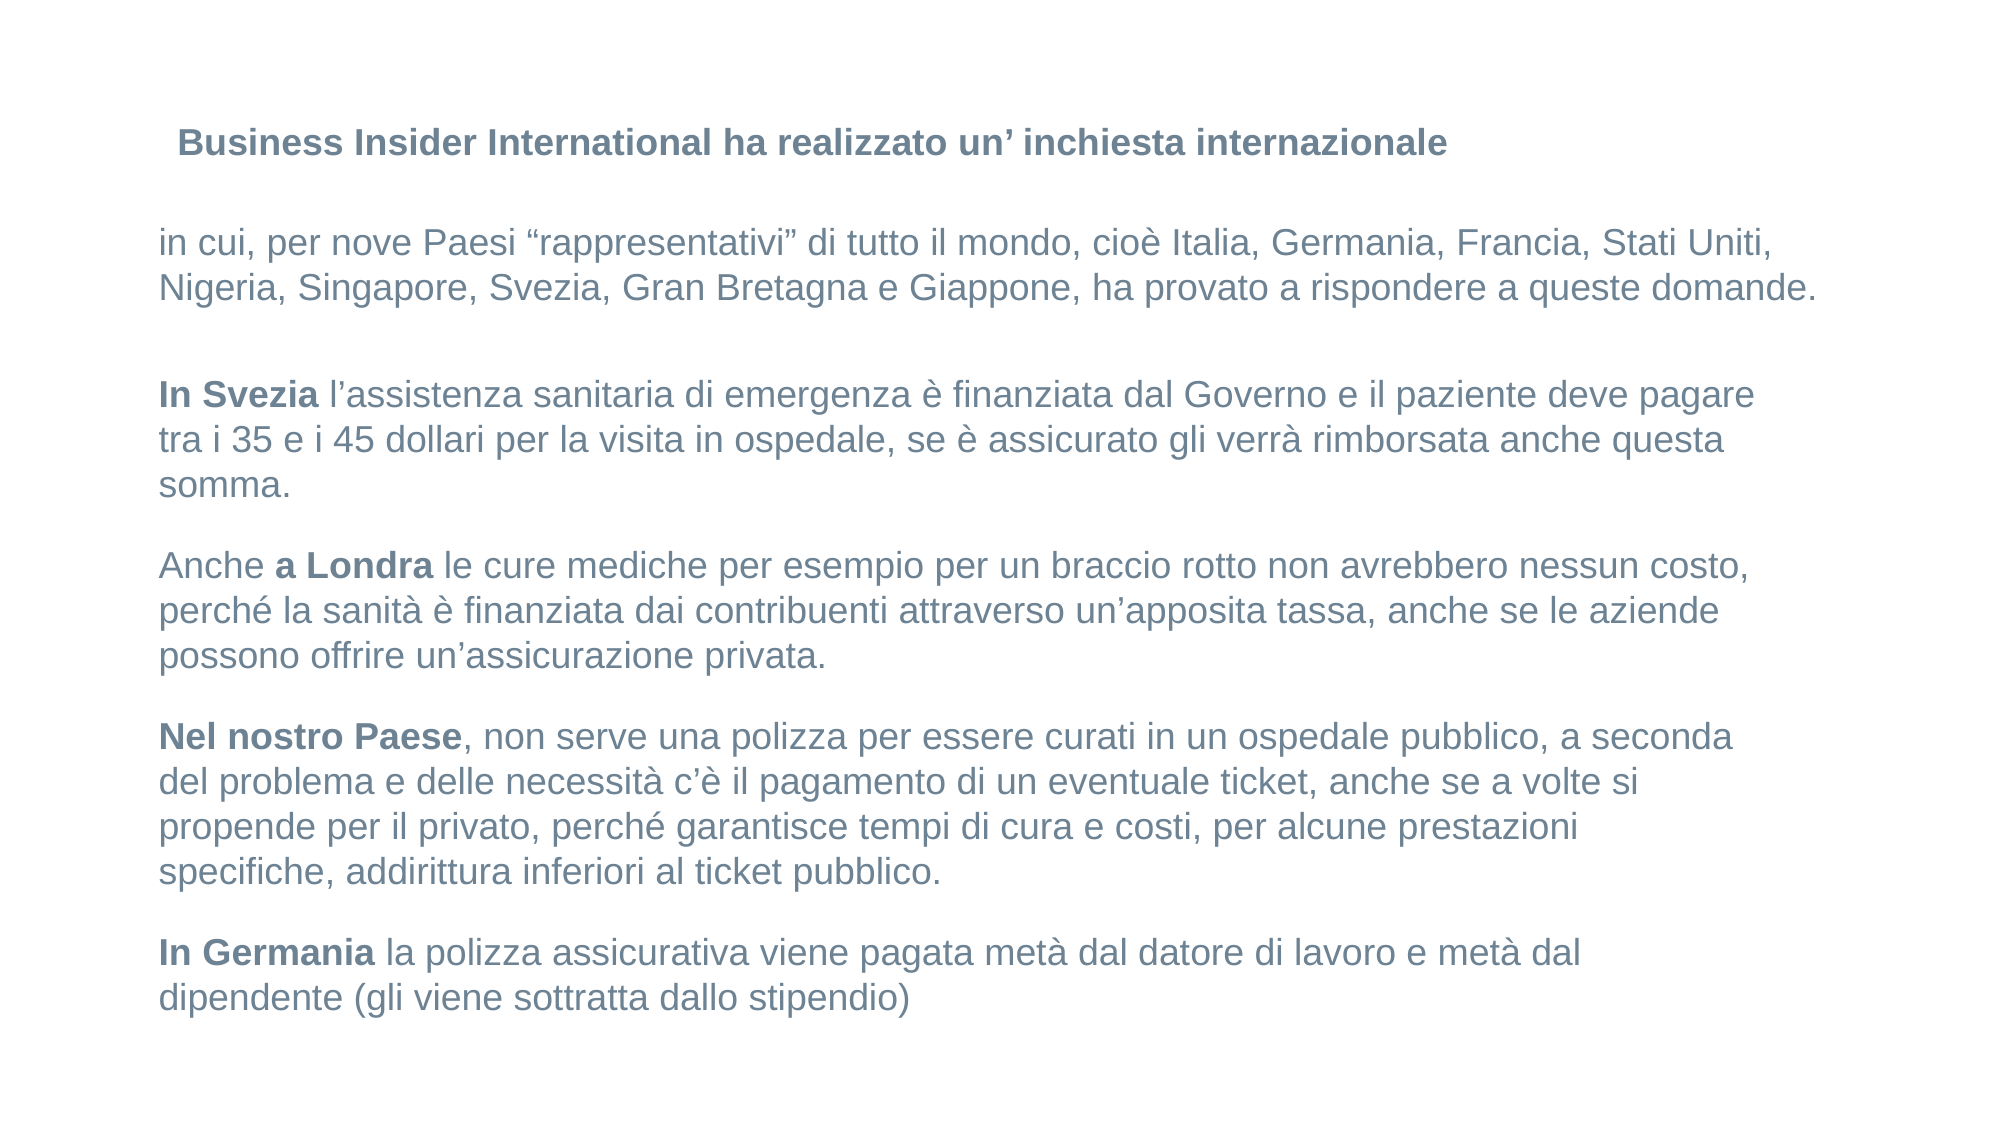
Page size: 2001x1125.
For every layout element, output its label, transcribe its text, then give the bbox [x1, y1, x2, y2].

text_box in cui, per nove Paesi “rappresentativi” di tutto il mondo, cioè Italia, Germania, Francia, Stati Uniti, Nigeria, Singapore, Svezia, Gran Bretagna e Giappone, ha provato a rispondere a queste domande. [143, 210, 1897, 316]
text_box Business Insider International ha realizzato un’ inchiesta internazionale [162, 110, 1838, 171]
text_box In Svezia l’assistenza sanitaria di emergenza è finanziata dal Governo e il paziente deve pagare tra i 35 e i 45 dollari per la visita in ospedale, se è assicurato gli verrà rimborsata anche questa somma. Anche a Londra le cure mediche per esempio per un braccio rotto non avrebbero nessun costo, perché la sanità è finanziata dai contribuenti attraverso un’apposita tassa, anche se le aziende possono offrire un’assicurazione privata. Nel nostro Paese, non serve una polizza per essere curati in un ospedale pubblico, a seconda del problema e delle necessità c’è il pagamento di un eventuale ticket, anche se a volte si propende per il privato, perché garantisce tempi di cura e costi, per alcune prestazioni specifiche, addirittura inferiori al ticket pubblico. In Germania la polizza assicurativa viene pagata metà dal datore di lavoro e metà dal dipendente (gli viene sottratta dallo stipendio) [143, 362, 1775, 1026]
